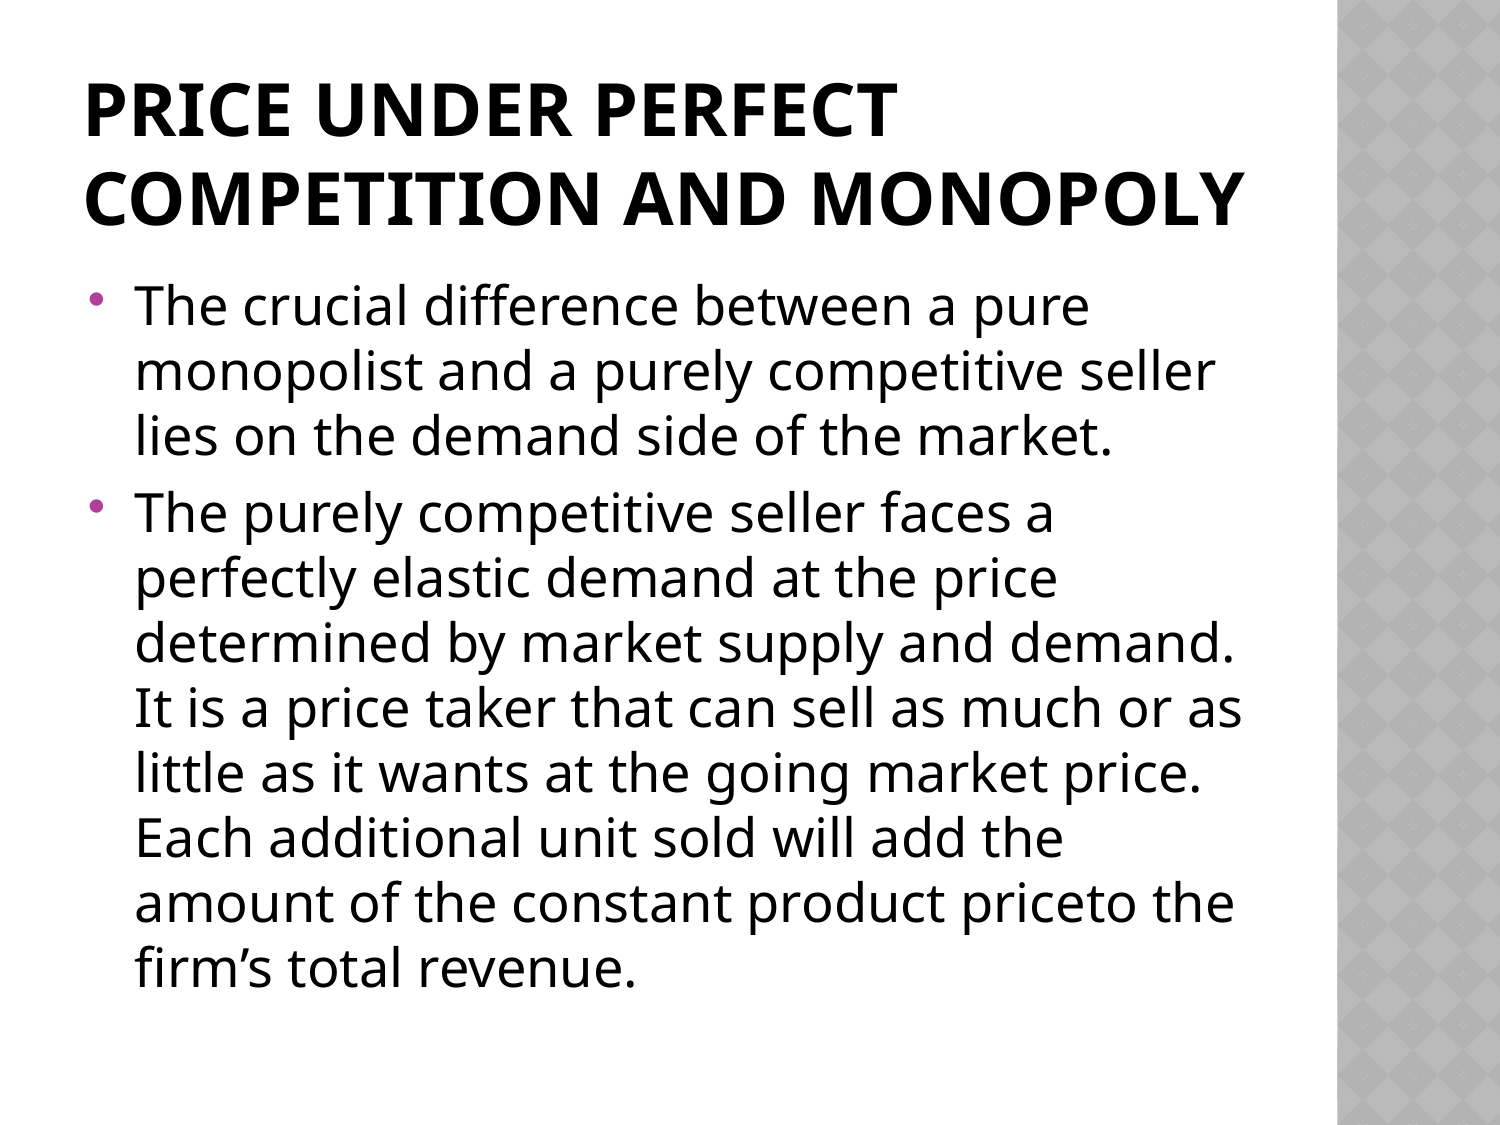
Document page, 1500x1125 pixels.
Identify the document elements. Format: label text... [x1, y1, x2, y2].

list The crucial difference between a pure monopolist and a purely competitive seller lies on the demand side of the market. The purely competitive seller faces a perfectly elastic demand at the price determined by market supply and demand. It is a price taker that can sell as much or as little as it wants at the going market price. Each additional unit sold will add the amount of the constant product priceto the firm’s total revenue. [75, 264, 1263, 1059]
title Price under perfect competition and monopoly [75, 52, 1263, 240]
